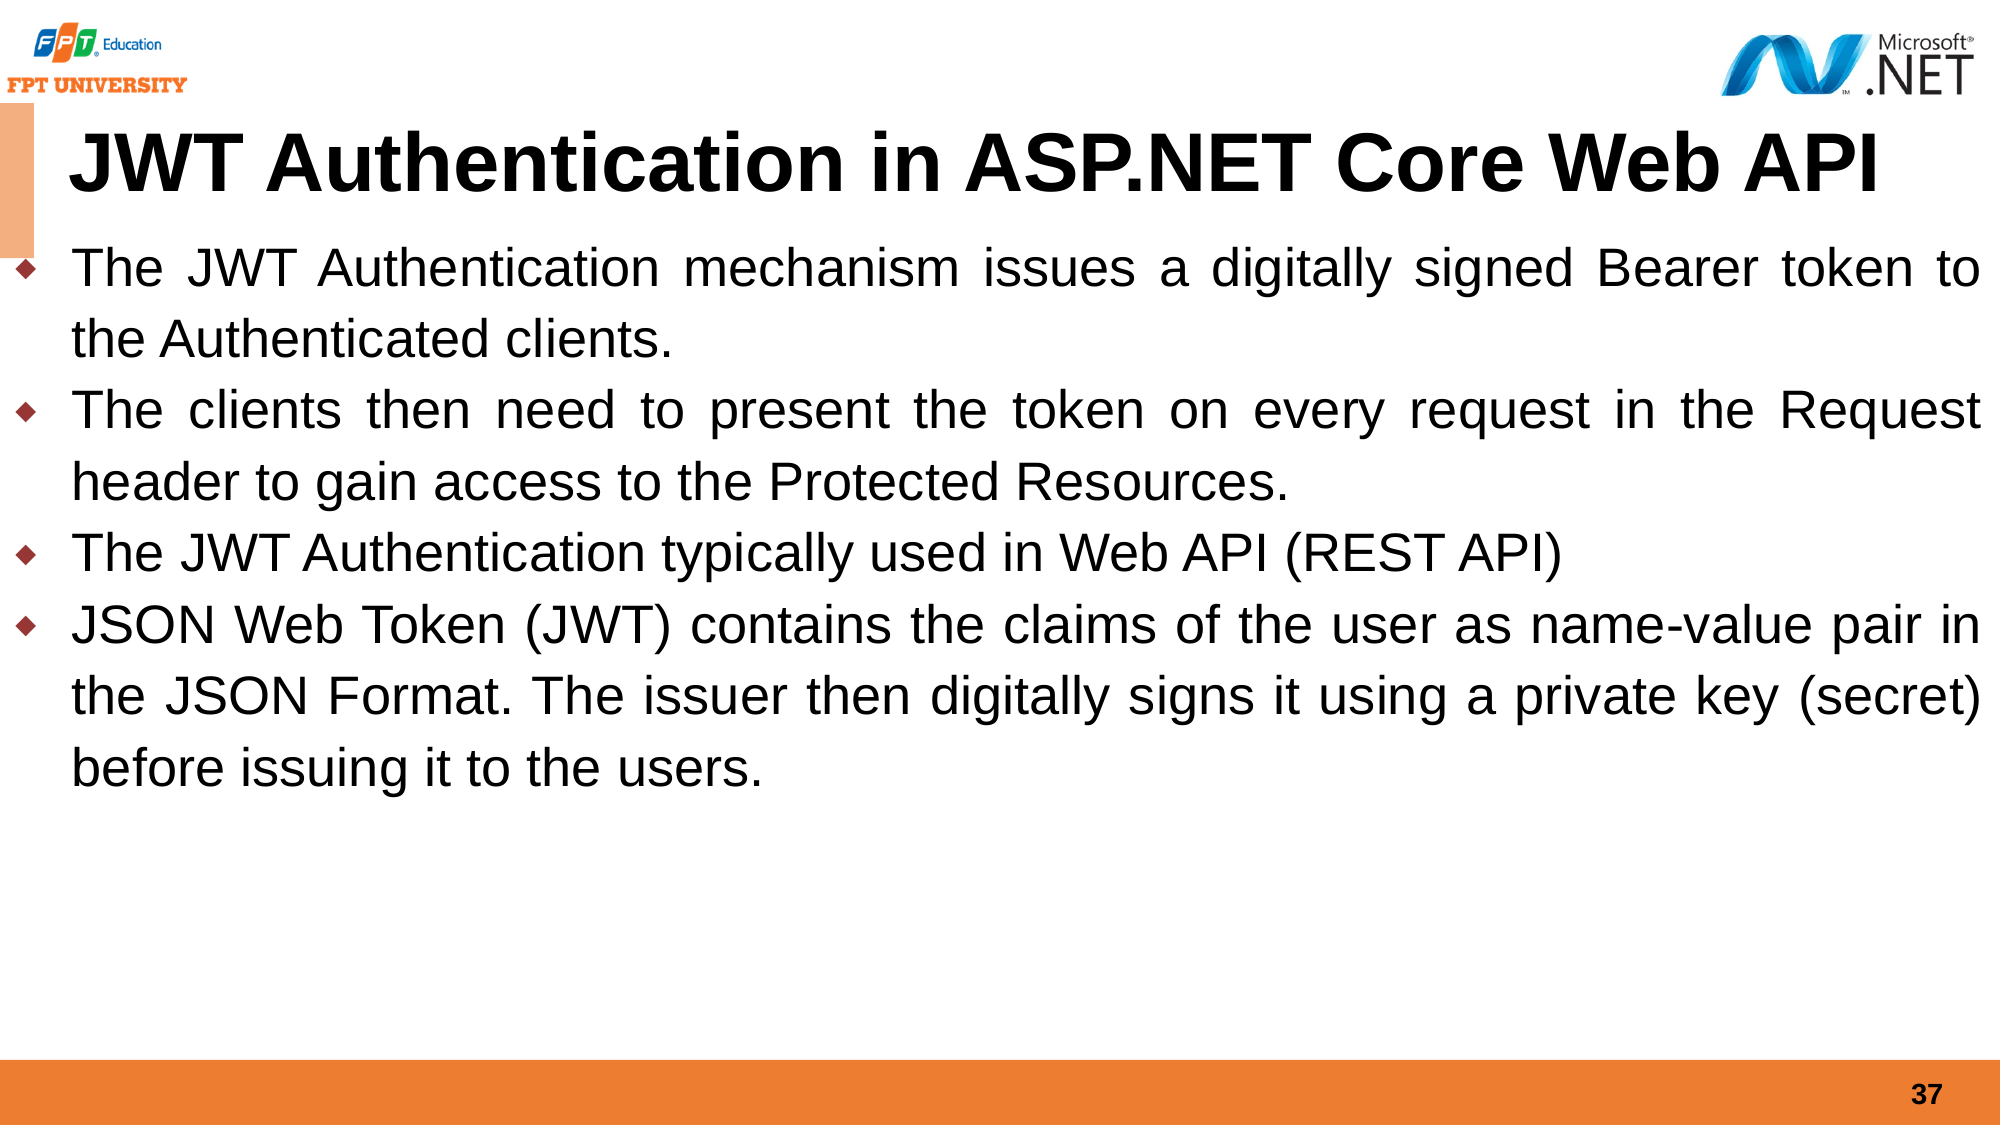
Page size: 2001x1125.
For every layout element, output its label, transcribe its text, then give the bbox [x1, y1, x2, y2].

picture [0, 8, 194, 103]
title JWT Authentication in ASP.NET Core Web API [53, 111, 2000, 217]
slide_number 37 [1508, 1063, 1959, 1123]
list The JWT Authentication mechanism issues a digitally signed Bearer token to the Authenticated clients. The clients then need to present the token on every request in the Request header to gain access to the Protected Resources. The JWT Authentication typically used in Web API (REST API) JSON Web Token (JWT) contains the claims of the user as name-value pair in the JSON Format. The issuer then digitally signs it using a private key (secret) before issuing it to the users. [0, 217, 2000, 1057]
picture [1685, 0, 2001, 129]
